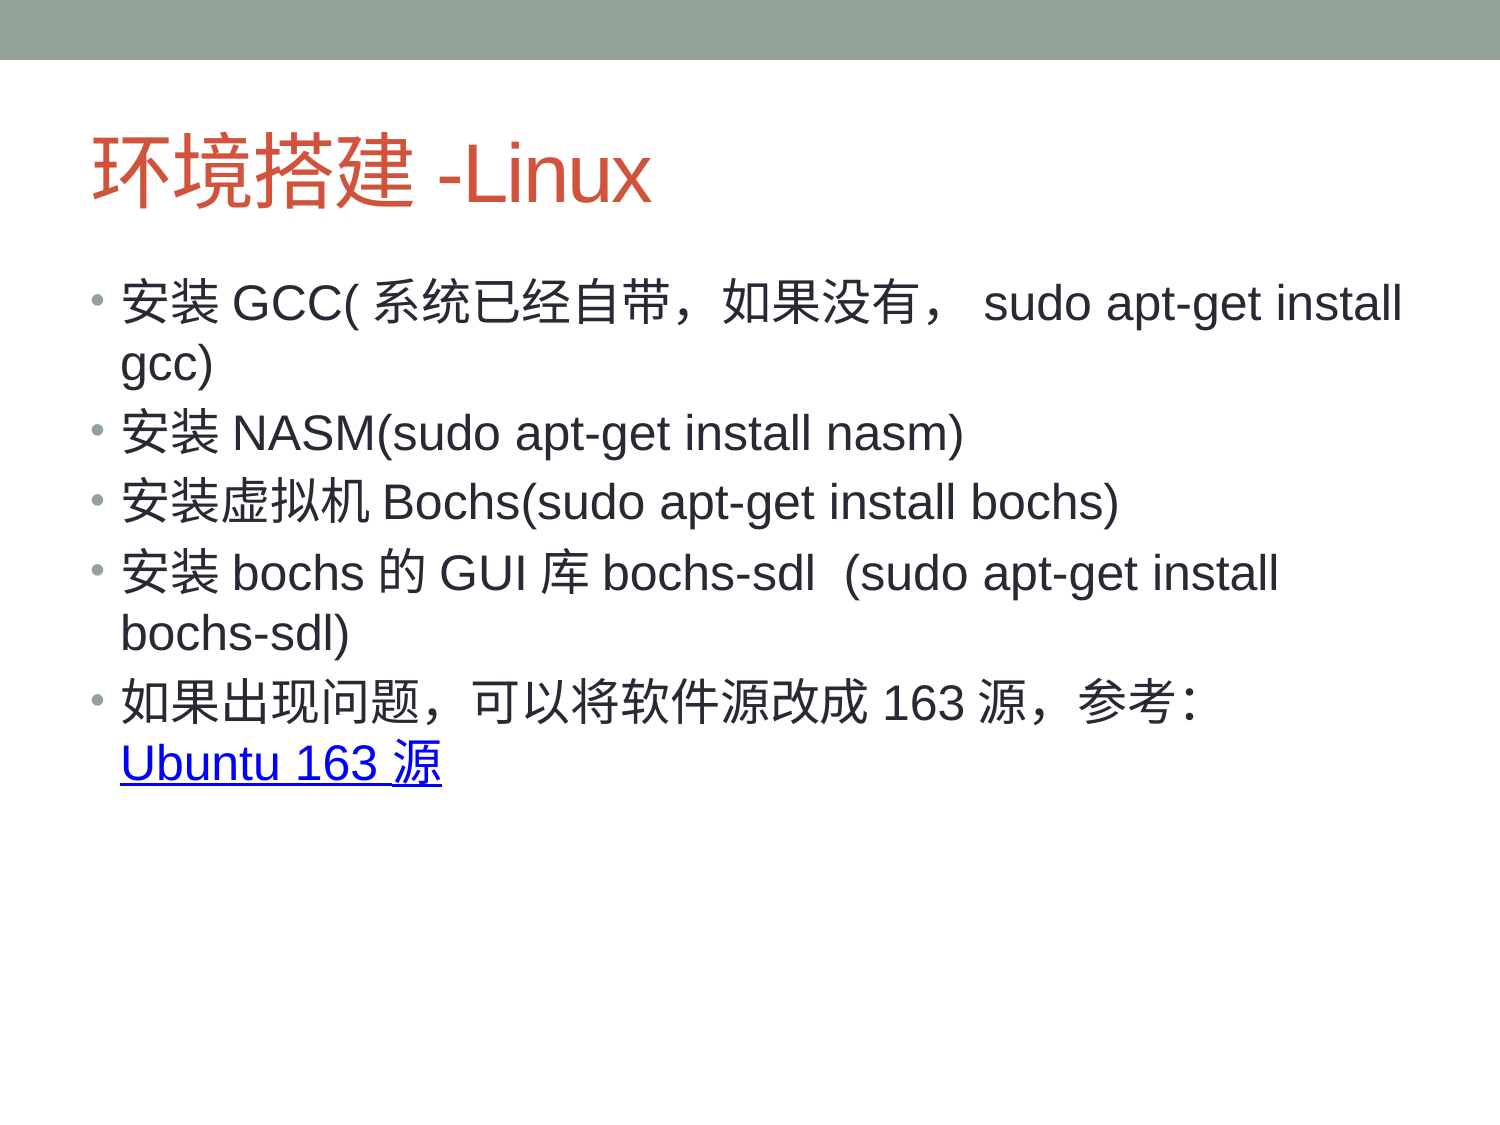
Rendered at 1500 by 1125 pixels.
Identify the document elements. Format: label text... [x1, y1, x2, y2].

list 安装GCC(系统已经自带，如果没有，sudo apt-get install gcc) 安装NASM(sudo apt-get install nasm) 安装虚拟机Bochs(sudo apt-get install bochs) 安装bochs的GUI库bochs-sdl (sudo apt-get install bochs-sdl) 如果出现问题，可以将软件源改成163源，参考：Ubuntu 163 源 [75, 262, 1425, 1063]
title 环境搭建-Linux [75, 87, 1425, 250]
